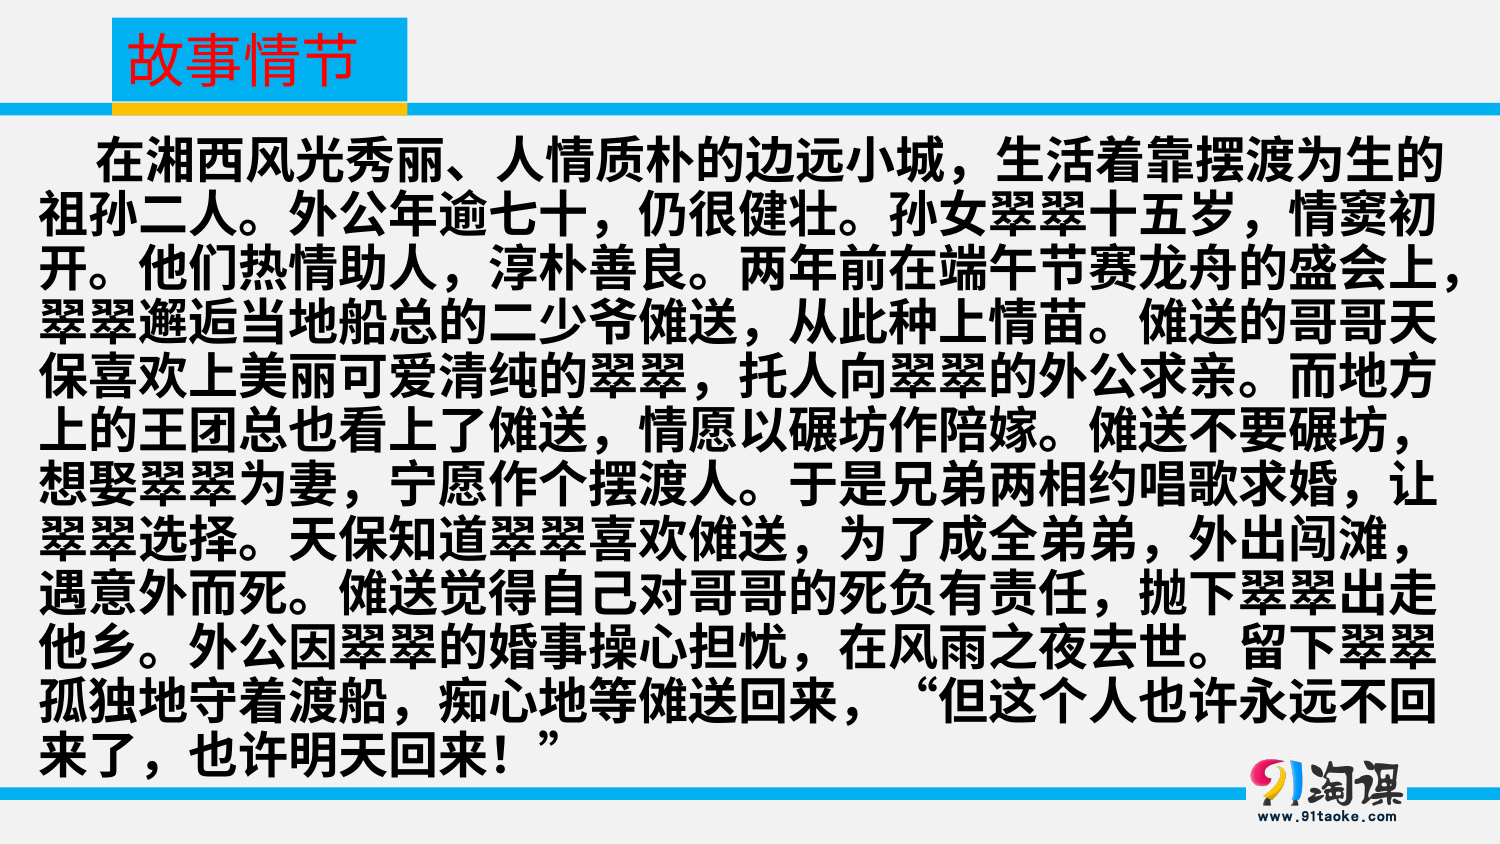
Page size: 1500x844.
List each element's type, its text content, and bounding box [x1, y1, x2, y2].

text_box 故事情节 [112, 17, 408, 102]
text_box 在湘西风光秀丽、人情质朴的边远小城，生活着靠摆渡为生的祖孙二人。外公年逾七十，仍很健壮。孙女翠翠十五岁，情窦初开。他们热情助人，淳朴善良。两年前在端午节赛龙舟的盛会上，翠翠邂逅当地船总的二少爷傩送，从此种上情苗。傩送的哥哥天保喜欢上美丽可爱清纯的翠翠，托人向翠翠的外公求亲。而地方上的王团总也看上了傩送，情愿以碾坊作陪嫁。傩送不要碾坊，想娶翠翠为妻，宁愿作个摆渡人。于是兄弟两相约唱歌求婚，让翠翠选择。天保知道翠翠喜欢傩送，为了成全弟弟，外出闯滩，遇意外而死。傩送觉得自己对哥哥的死负有责任，抛下翠翠出走他乡。外公因翠翠的婚事操心担忧，在风雨之夜去世。留下翠翠孤独地守着渡船，痴心地等傩送回来，“但这个人也许永远不回来了，也许明天回来！” [23, 126, 1471, 792]
picture [1245, 792, 1408, 832]
